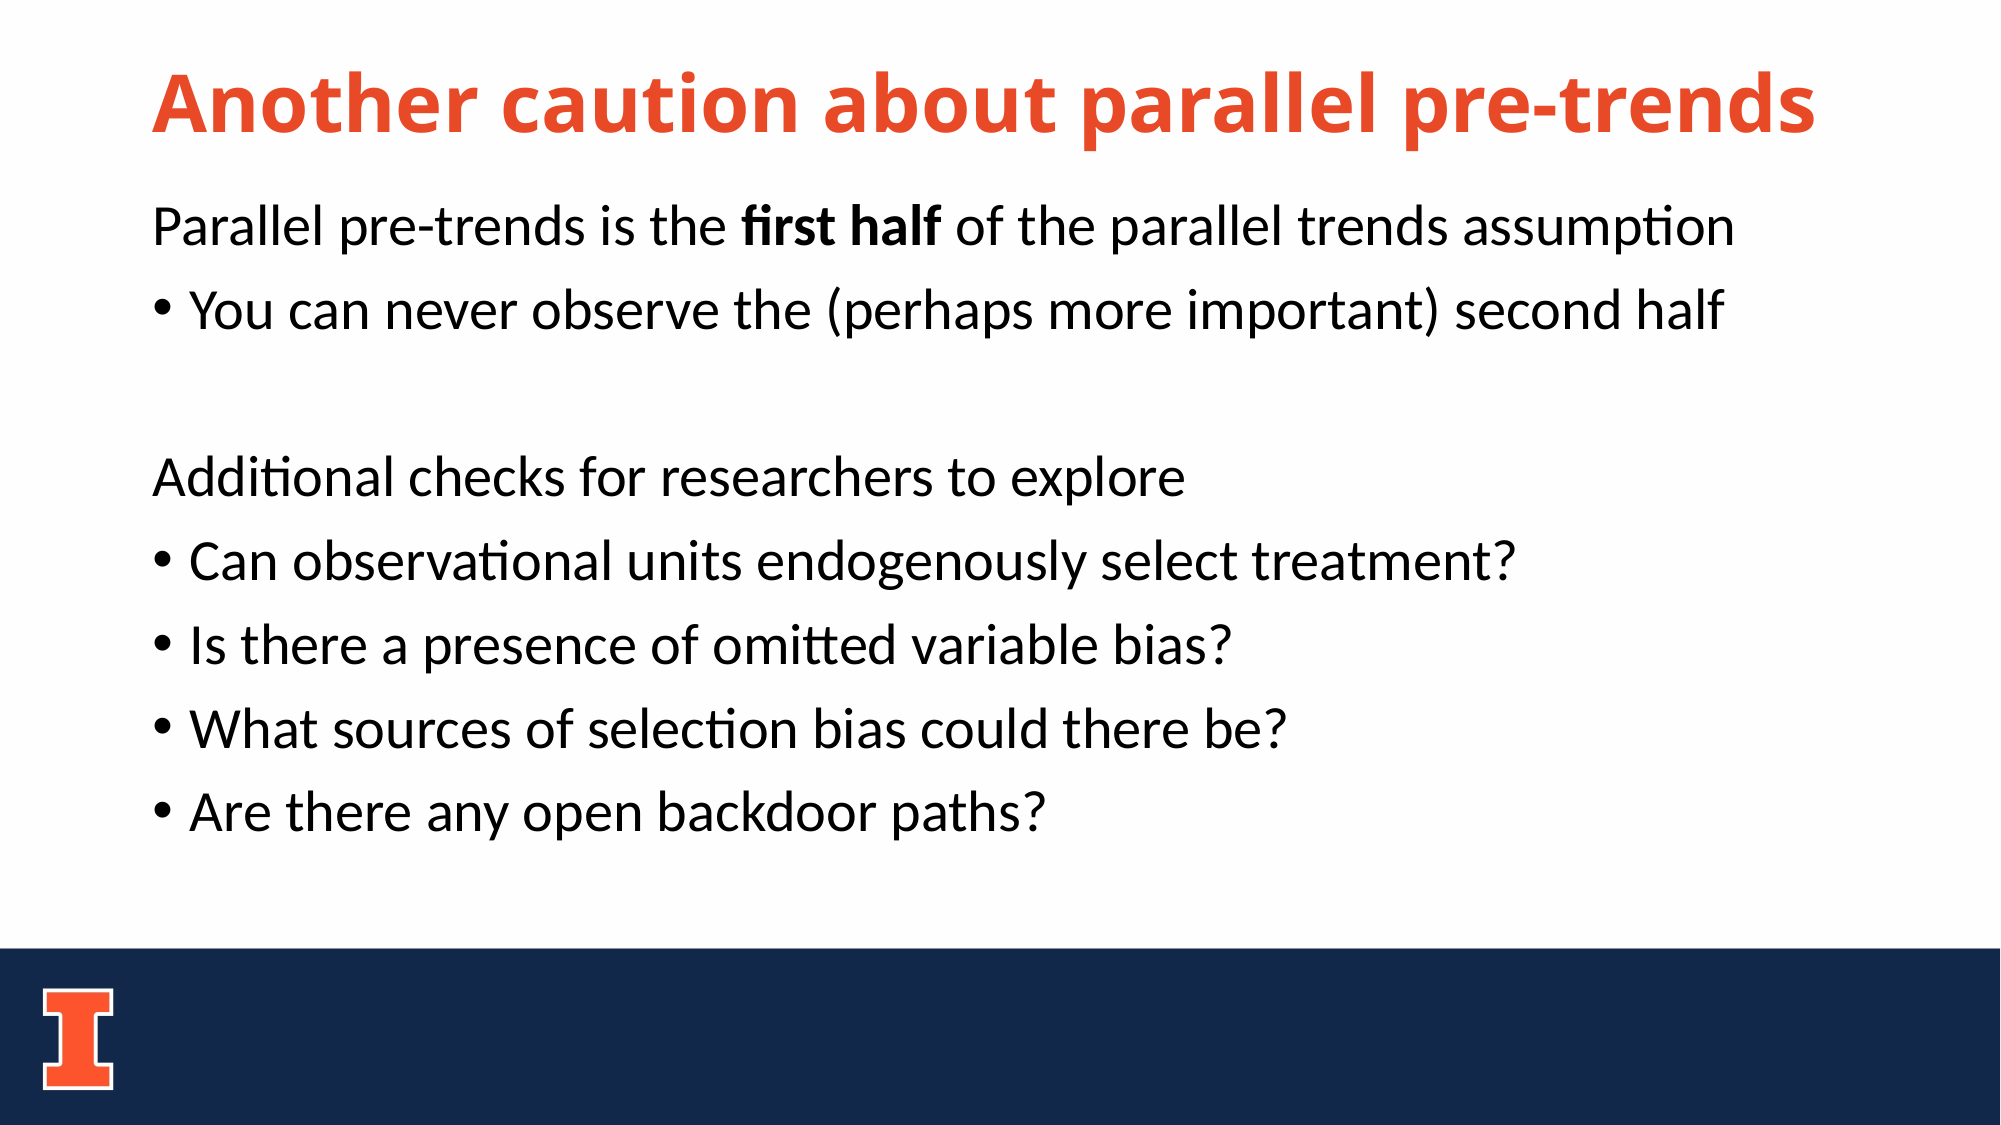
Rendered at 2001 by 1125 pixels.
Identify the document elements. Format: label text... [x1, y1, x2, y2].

list Parallel pre-trends is the first half of the parallel trends assumption You can never observe the (perhaps more important) second half Additional checks for researchers to explore Can observational units endogenously select treatment? Is there a presence of omitted variable bias? What sources of selection bias could there be? Are there any open backdoor paths? [137, 187, 1863, 940]
picture [0, 0, 2001, 1125]
title Another caution about parallel pre-trends [137, 56, 1863, 163]
